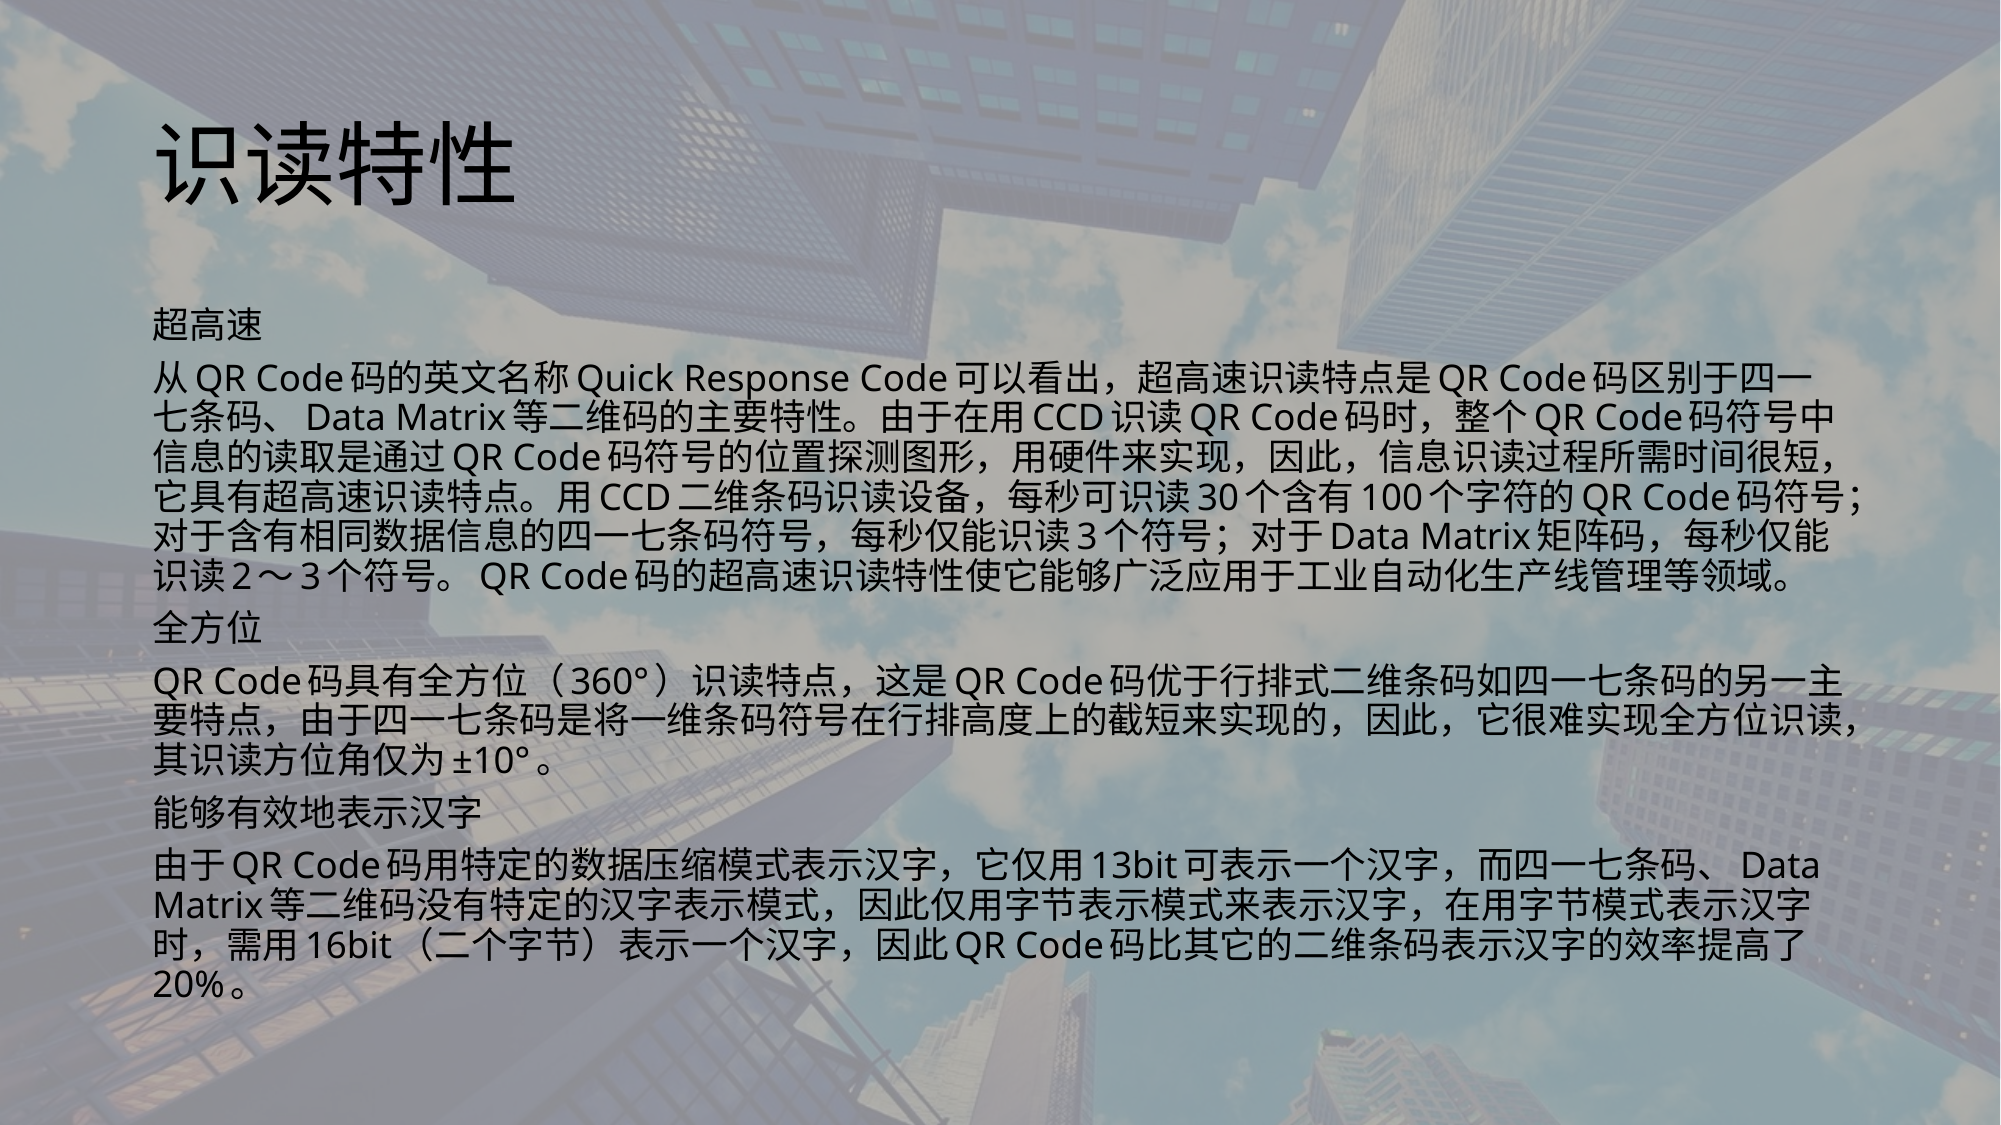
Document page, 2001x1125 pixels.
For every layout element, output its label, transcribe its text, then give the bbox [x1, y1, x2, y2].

text_box [0, 0, 2000, 1125]
list 超高速 从QR Code码的英文名称Quick Response Code可以看出，超高速识读特点是QR Code码区别于四一七条码、Data Matrix等二维码的主要特性。由于在用CCD识读QR Code码时，整个QR Code码符号中信息的读取是通过QR Code码符号的位置探测图形，用硬件来实现，因此，信息识读过程所需时间很短，它具有超高速识读特点。用CCD二维条码识读设备，每秒可识读30个含有100个字符的QR Code码符号；对于含有相同数据信息的四一七条码符号，每秒仅能识读3个符号；对于Data Matrix矩阵码，每秒仅能识读2～3个符号。QR Code码的超高速识读特性使它能够广泛应用于工业自动化生产线管理等领域。 全方位 QR Code码具有全方位（360°）识读特点，这是QR Code码优于行排式二维条码如四一七条码的另一主要特点，由于四一七条码是将一维条码符号在行排高度上的截短来实现的，因此，它很难实现全方位识读，其识读方位角仅为±10°。 能够有效地表示汉字 由于QR Code码用特定的数据压缩模式表示汉字，它仅用13bit可表示一个汉字，而四一七条码、Data Matrix等二维码没有特定的汉字表示模式，因此仅用字节表示模式来表示汉字，在用字节模式表示汉字时，需用16bit（二个字节）表示一个汉字，因此QR Code码比其它的二维条码表示汉字的效率提高了20%。 [137, 299, 1863, 1014]
title 识读特性 [137, 59, 1863, 278]
